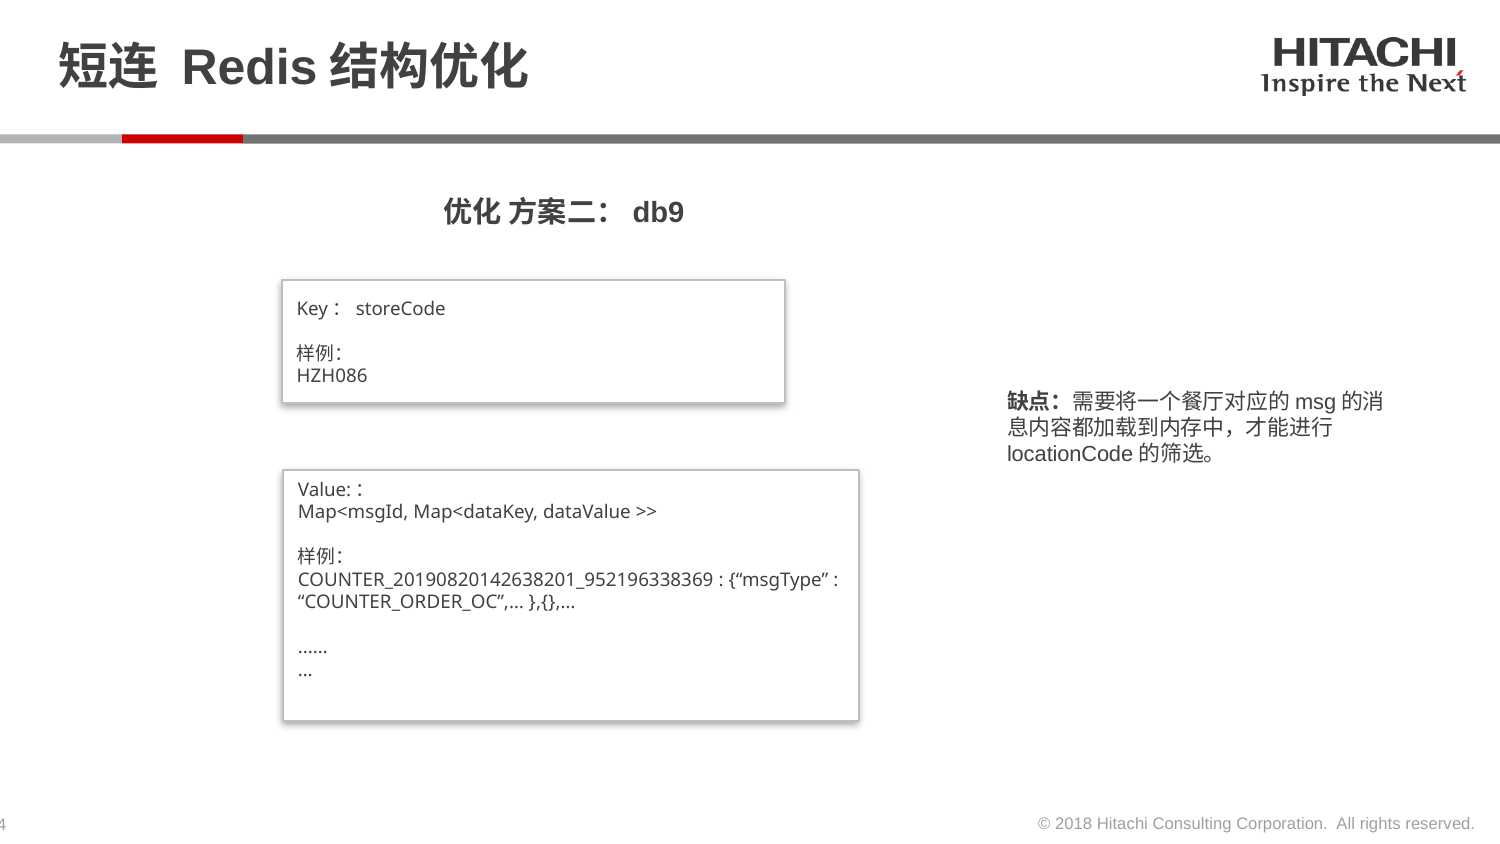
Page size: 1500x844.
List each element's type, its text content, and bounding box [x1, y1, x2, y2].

text_box 优化 方案二：db9 [428, 185, 731, 236]
text_box Key：storeCode 样例： HZH086 [281, 279, 785, 404]
title 短连 Redis结构优化 [43, 8, 1200, 129]
text_box Value:： Map<msgId, Map<dataKey, dataValue >> 样例： COUNTER_20190820142638201_952196338369 : {“msgType” : “COUNTER_ORDER_OC”,… },{},… ...… … [283, 470, 859, 721]
picture [1261, 37, 1466, 96]
text_box 缺点：需要将一个餐厅对应的msg的消息内容都加载到内存中，才能进行 locationCode的筛选。 [992, 379, 1408, 474]
